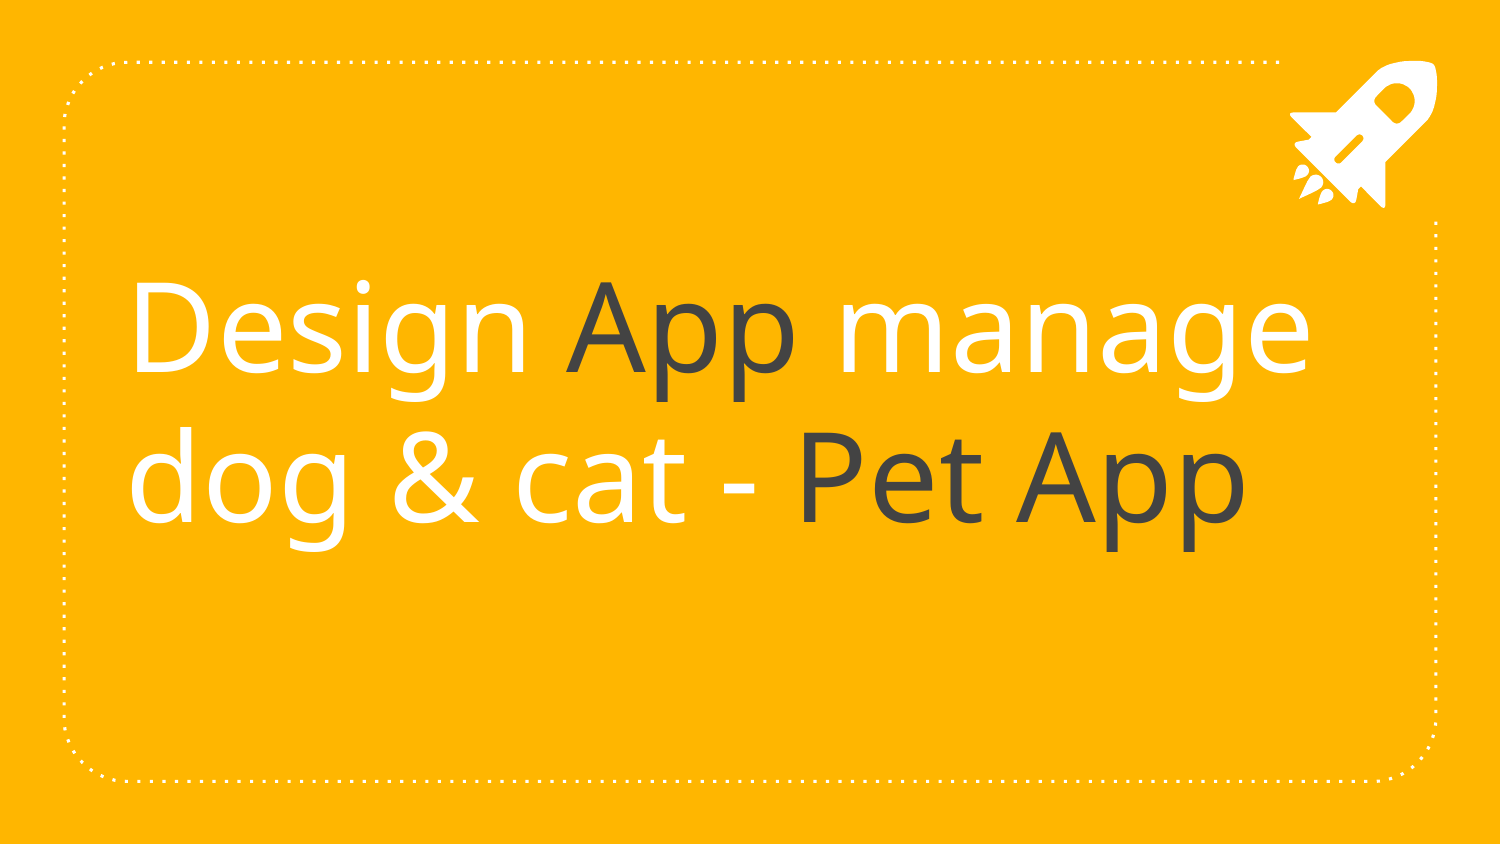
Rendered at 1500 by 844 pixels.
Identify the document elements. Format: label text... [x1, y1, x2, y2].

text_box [1289, 60, 1438, 209]
title Design App manage dog & cat - Pet App [110, 218, 1389, 563]
